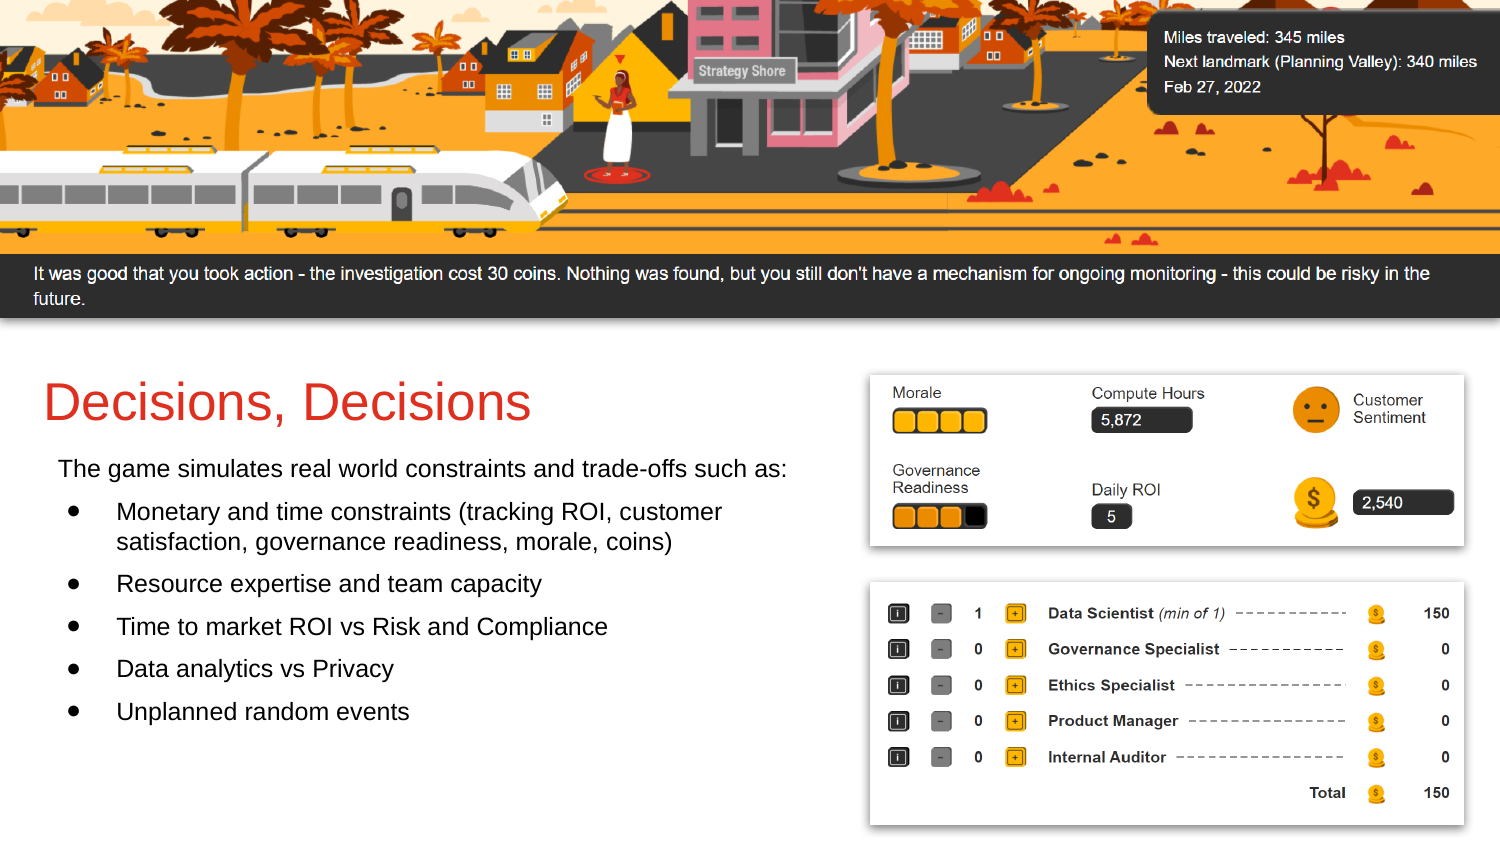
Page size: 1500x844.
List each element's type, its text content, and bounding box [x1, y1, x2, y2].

title Decisions, Decisions [28, 352, 730, 447]
text_box The game simulates real world constraints and trade-offs such as: Monetary and time constraints (tracking ROI, customer satisfaction, governance readiness, morale, coins) Resource expertise and team capacity Time to market ROI vs Risk and Compliance Data analytics vs Privacy Unplanned random events [42, 438, 814, 741]
picture [0, 0, 1500, 319]
picture [869, 374, 1465, 546]
picture [869, 582, 1465, 825]
